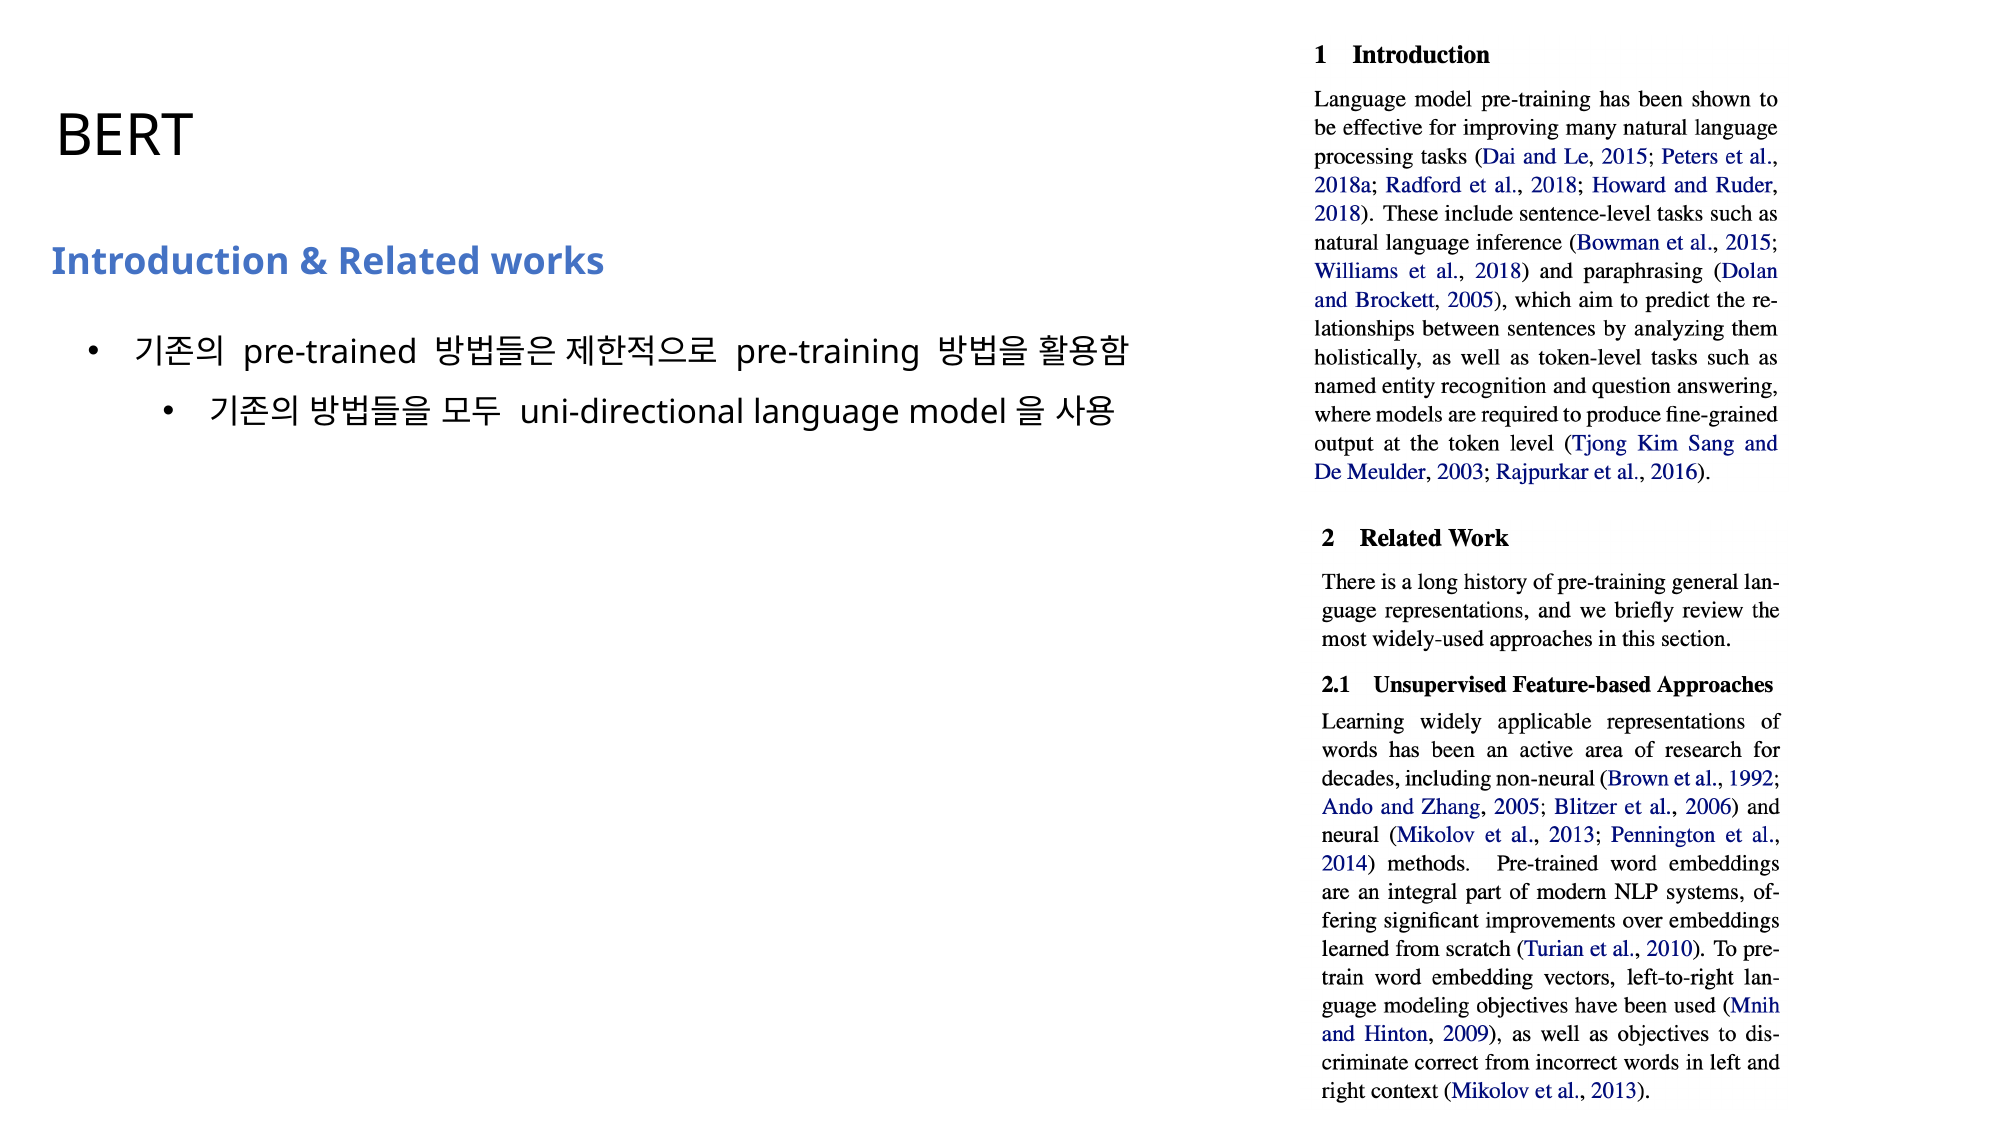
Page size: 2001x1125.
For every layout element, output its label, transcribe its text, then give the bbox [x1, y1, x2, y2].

text_box Introduction & Related works [36, 207, 621, 290]
picture [1300, 35, 1789, 492]
text_box 기존의 pre-trained 방법들은 제한적으로 pre-training 방법을 활용함 기존의 방법들을 모두 uni-directional language model을 사용 [72, 303, 1145, 438]
picture [1300, 520, 1788, 1110]
text_box BERT [40, 89, 209, 175]
